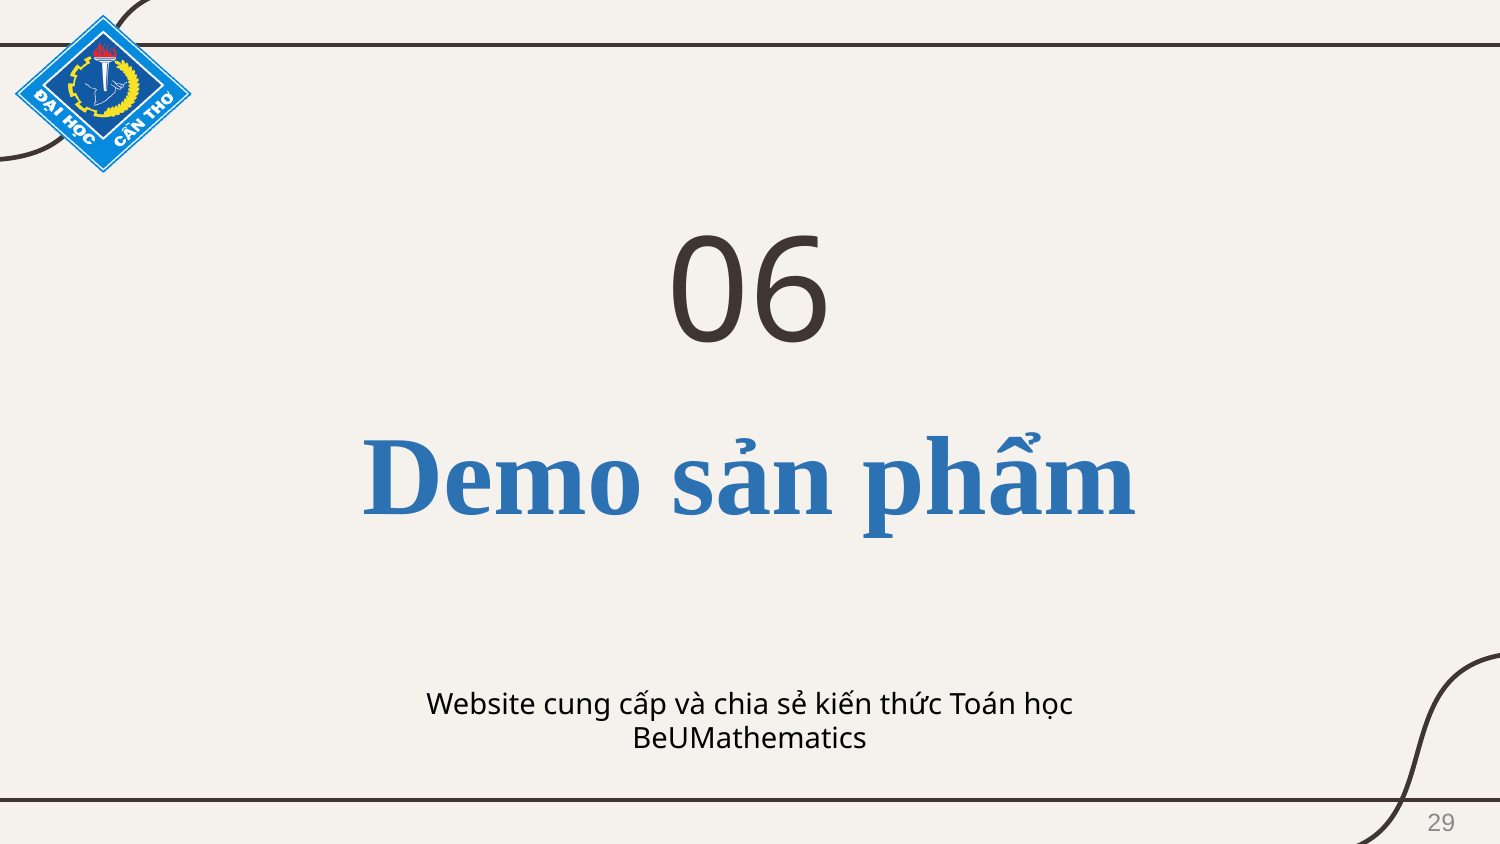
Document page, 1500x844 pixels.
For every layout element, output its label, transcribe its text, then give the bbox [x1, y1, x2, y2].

slide_number 29 [1383, 798, 1500, 844]
picture [14, 14, 192, 173]
title Demo sản phẩm [104, 416, 1396, 524]
title 06 [614, 202, 886, 363]
subtitle Website cung cấp và chia sẻ kiến thức Toán học BeUMathematics [375, 687, 1125, 753]
